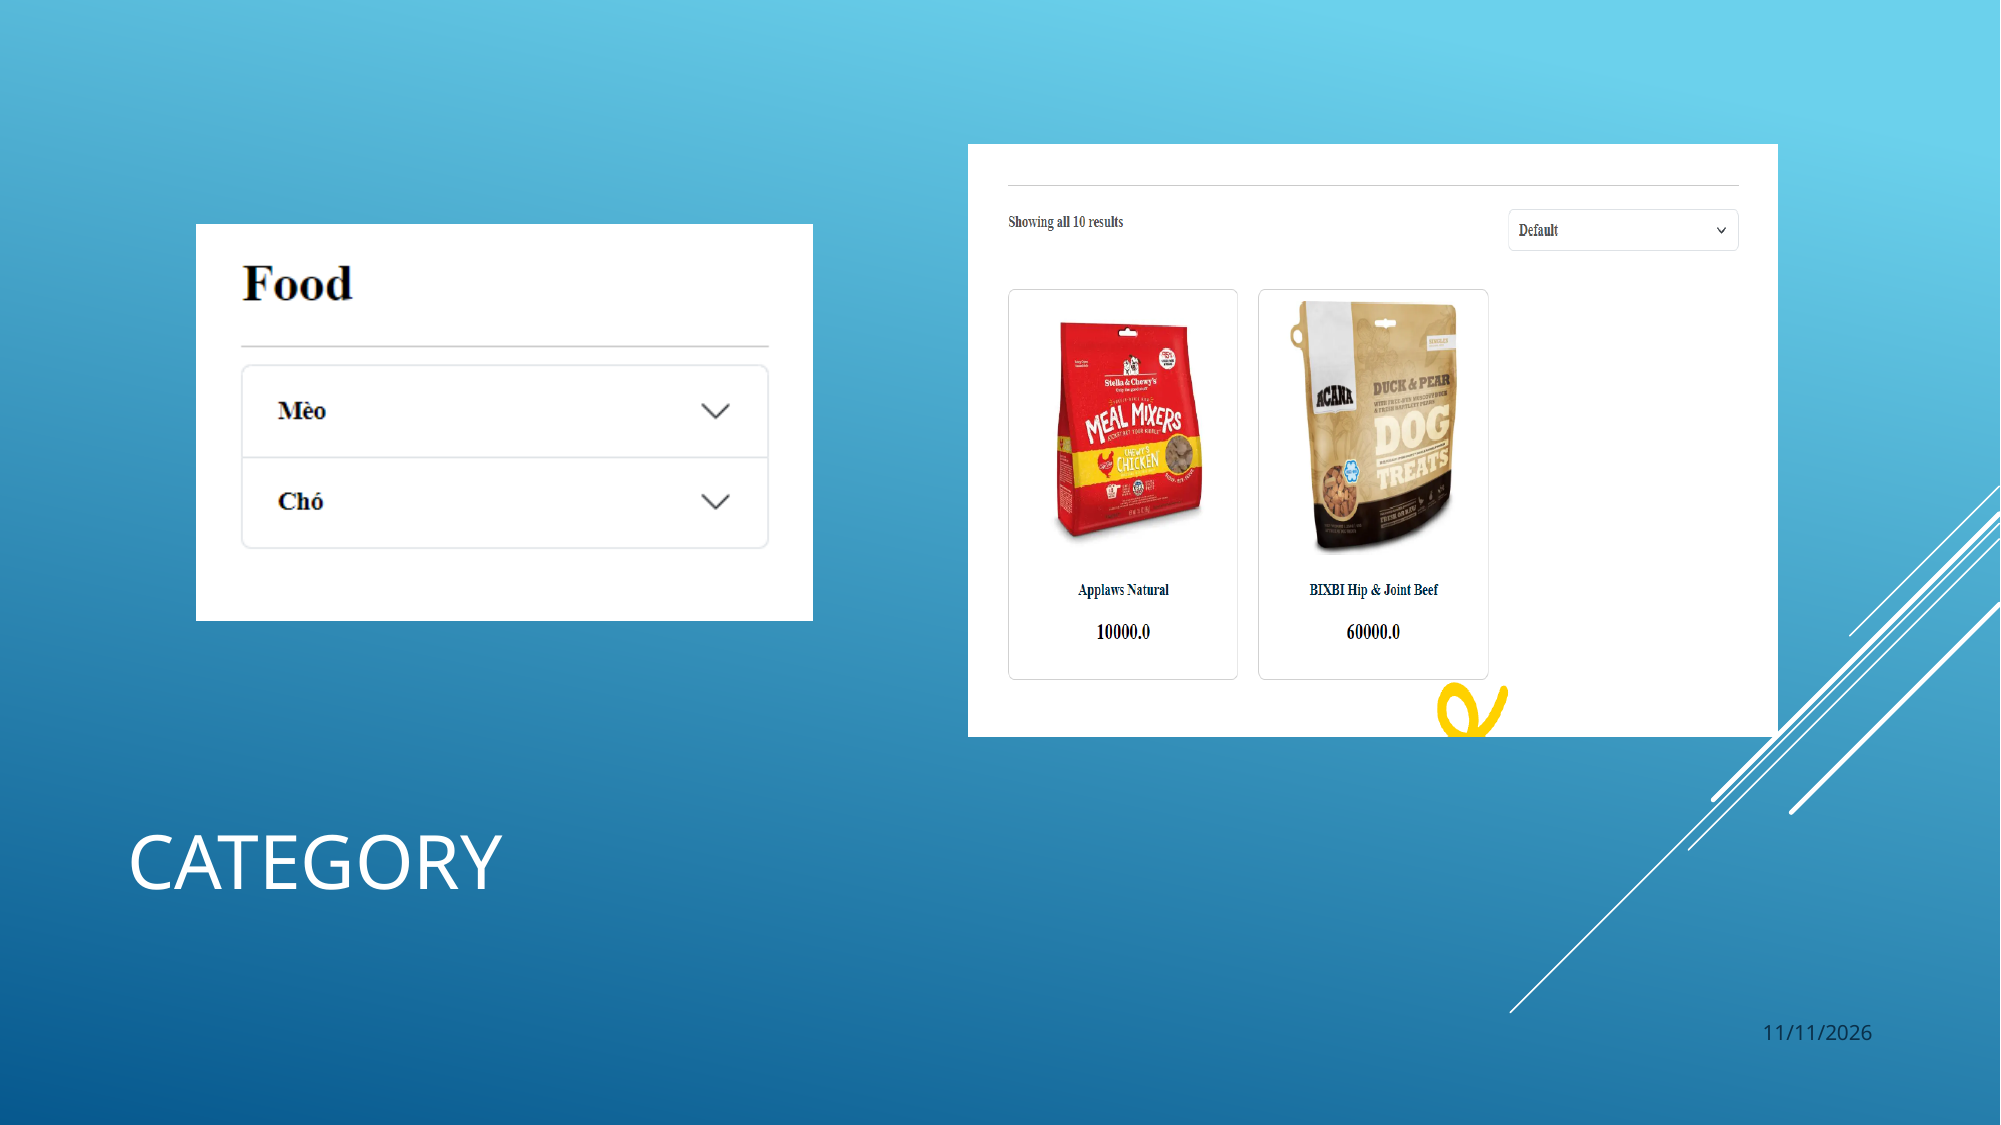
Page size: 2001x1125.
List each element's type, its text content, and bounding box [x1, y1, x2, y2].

title CATEgory [112, 736, 1513, 984]
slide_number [1624, 1012, 1888, 1073]
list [967, 144, 1778, 737]
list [196, 223, 813, 622]
